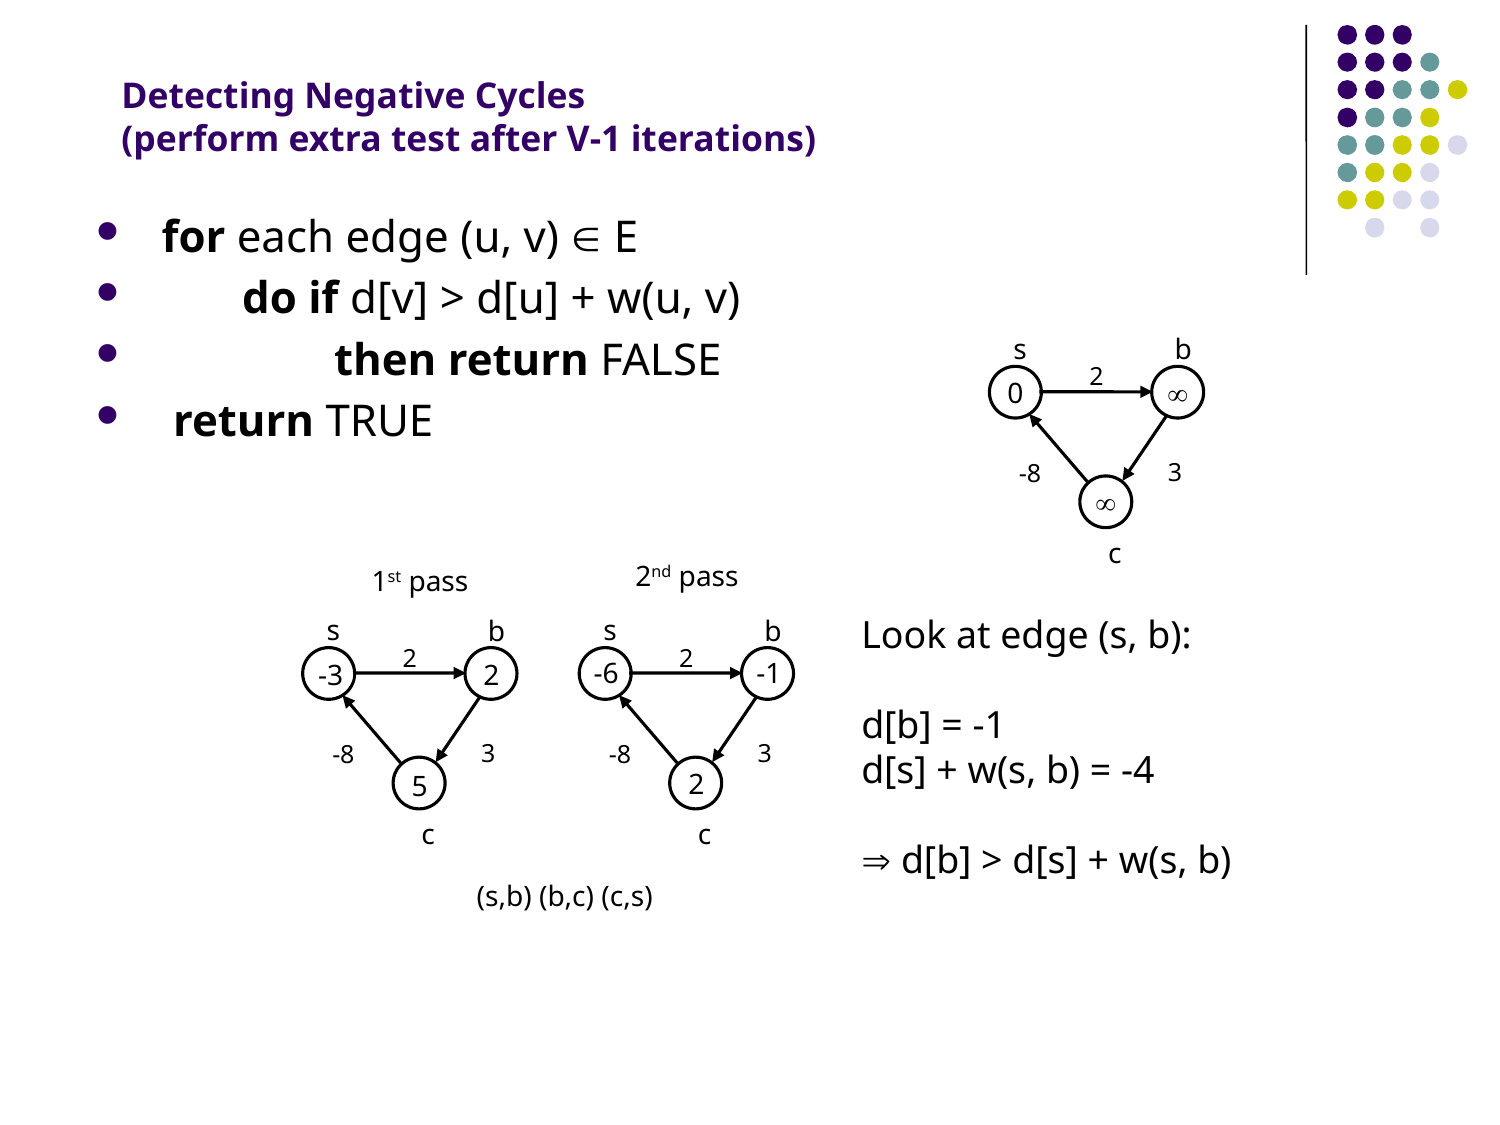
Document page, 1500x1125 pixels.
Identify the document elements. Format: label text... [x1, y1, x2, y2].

title Detecting Negative Cycles (perform extra test after V-1 iterations) [106, 65, 1119, 166]
text_box 1st pass [356, 555, 484, 605]
text_box 2nd pass [620, 550, 754, 600]
list for each edge (u, v)  E do if d[v] > d[u] + w(u, v) then return FALSE return TRUE [81, 201, 1094, 463]
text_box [989, 324, 1207, 577]
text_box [302, 605, 520, 859]
text_box (s,b) (b,c) (c,s) [461, 870, 669, 920]
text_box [579, 605, 797, 859]
text_box Look at edge (s, b): d[b] = -1 d[s] + w(s, b) = -4  d[b] > d[s] + w(s, b) [846, 603, 1338, 888]
